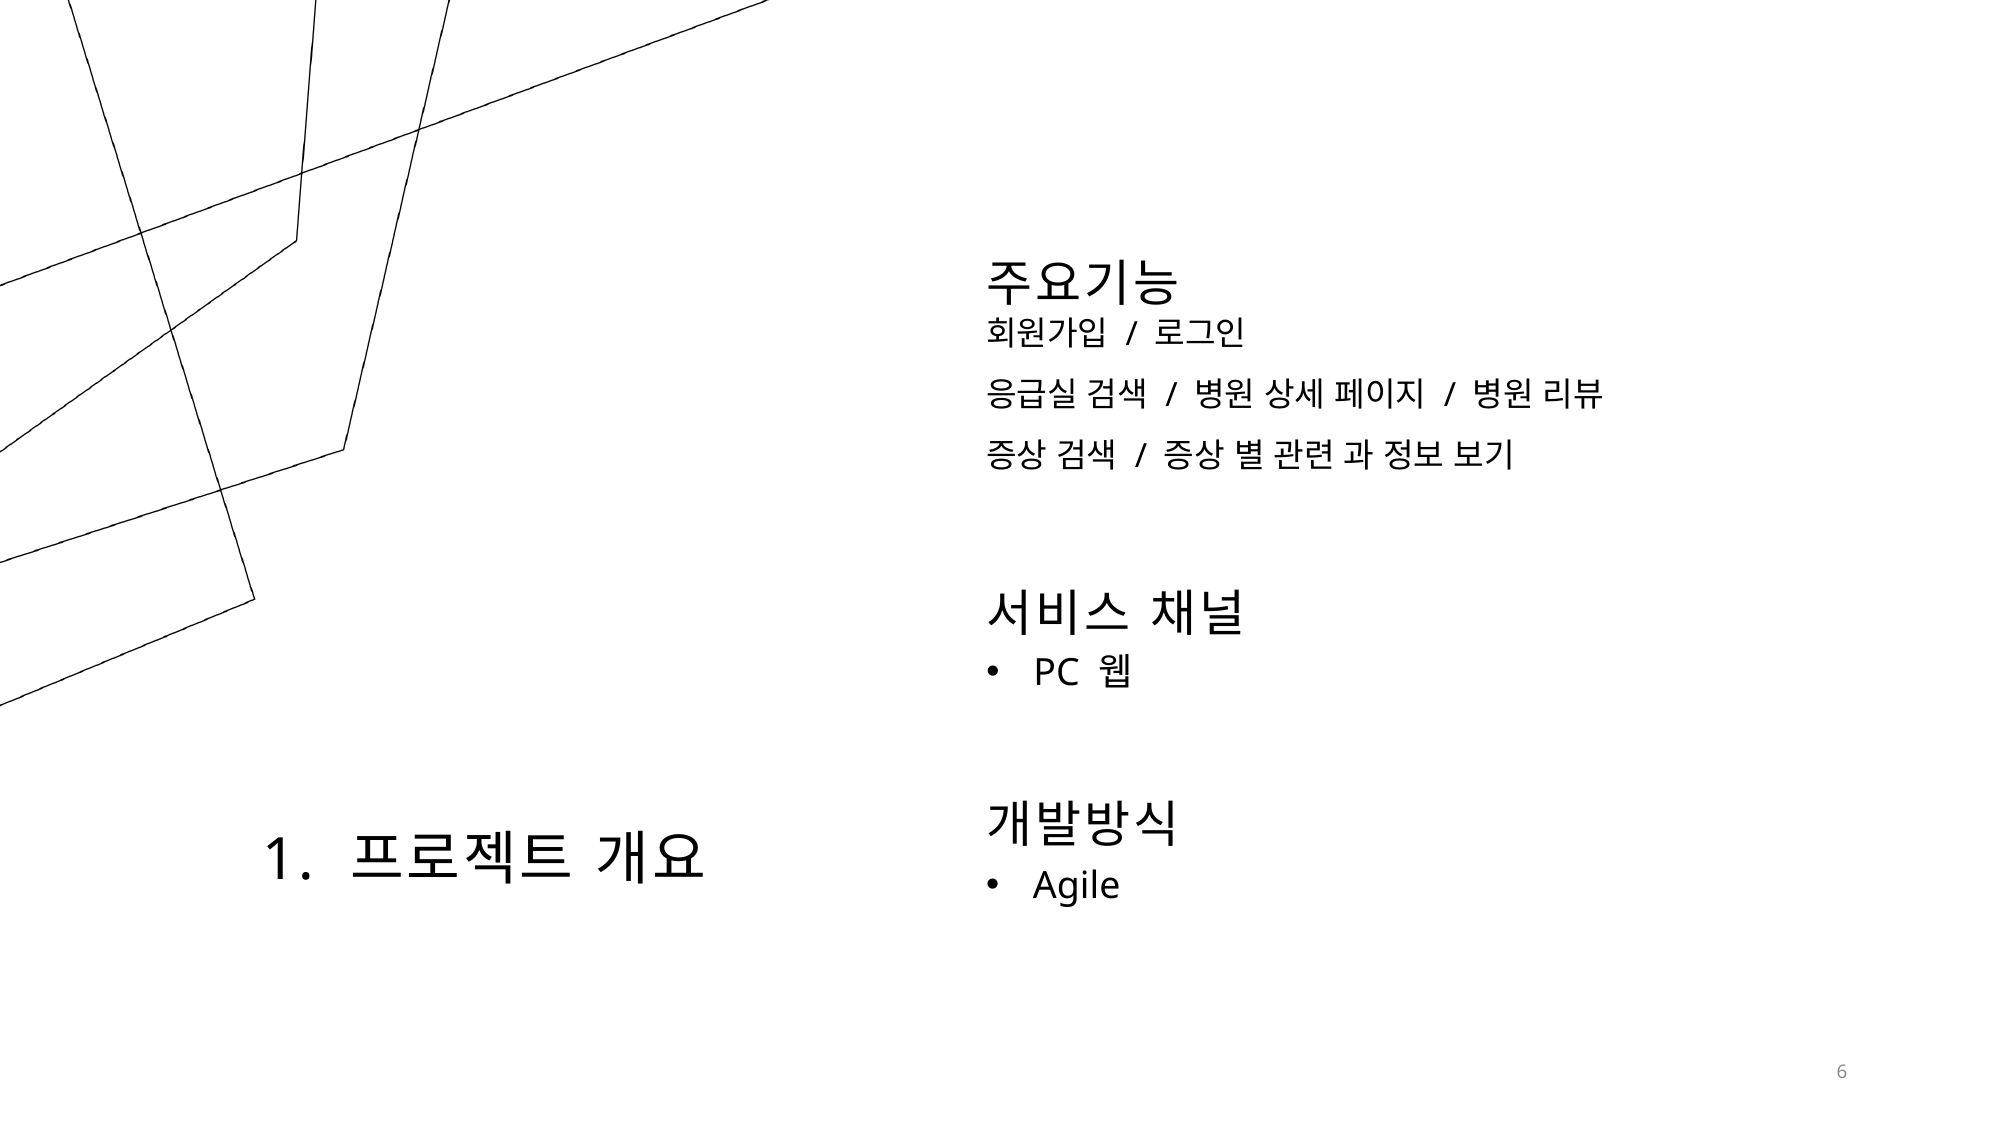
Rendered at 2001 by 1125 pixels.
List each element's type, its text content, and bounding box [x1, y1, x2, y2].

list Agile [971, 853, 1863, 1006]
list 주요기능 [971, 251, 1863, 305]
list PC 웹 [971, 640, 1863, 767]
slide_number 6 [1755, 1042, 1863, 1103]
list 서비스 채널 [971, 580, 1863, 640]
list 개발방식 [971, 792, 1863, 853]
list 회원가입 / 로그인 응급실 검색 / 병원 상세 페이지 / 병원 리뷰 증상 검색 / 증상 별 관련 과 정보 보기 [971, 305, 2000, 579]
title 1. 프로젝트 개요 [247, 681, 763, 900]
picture [0, 0, 803, 720]
